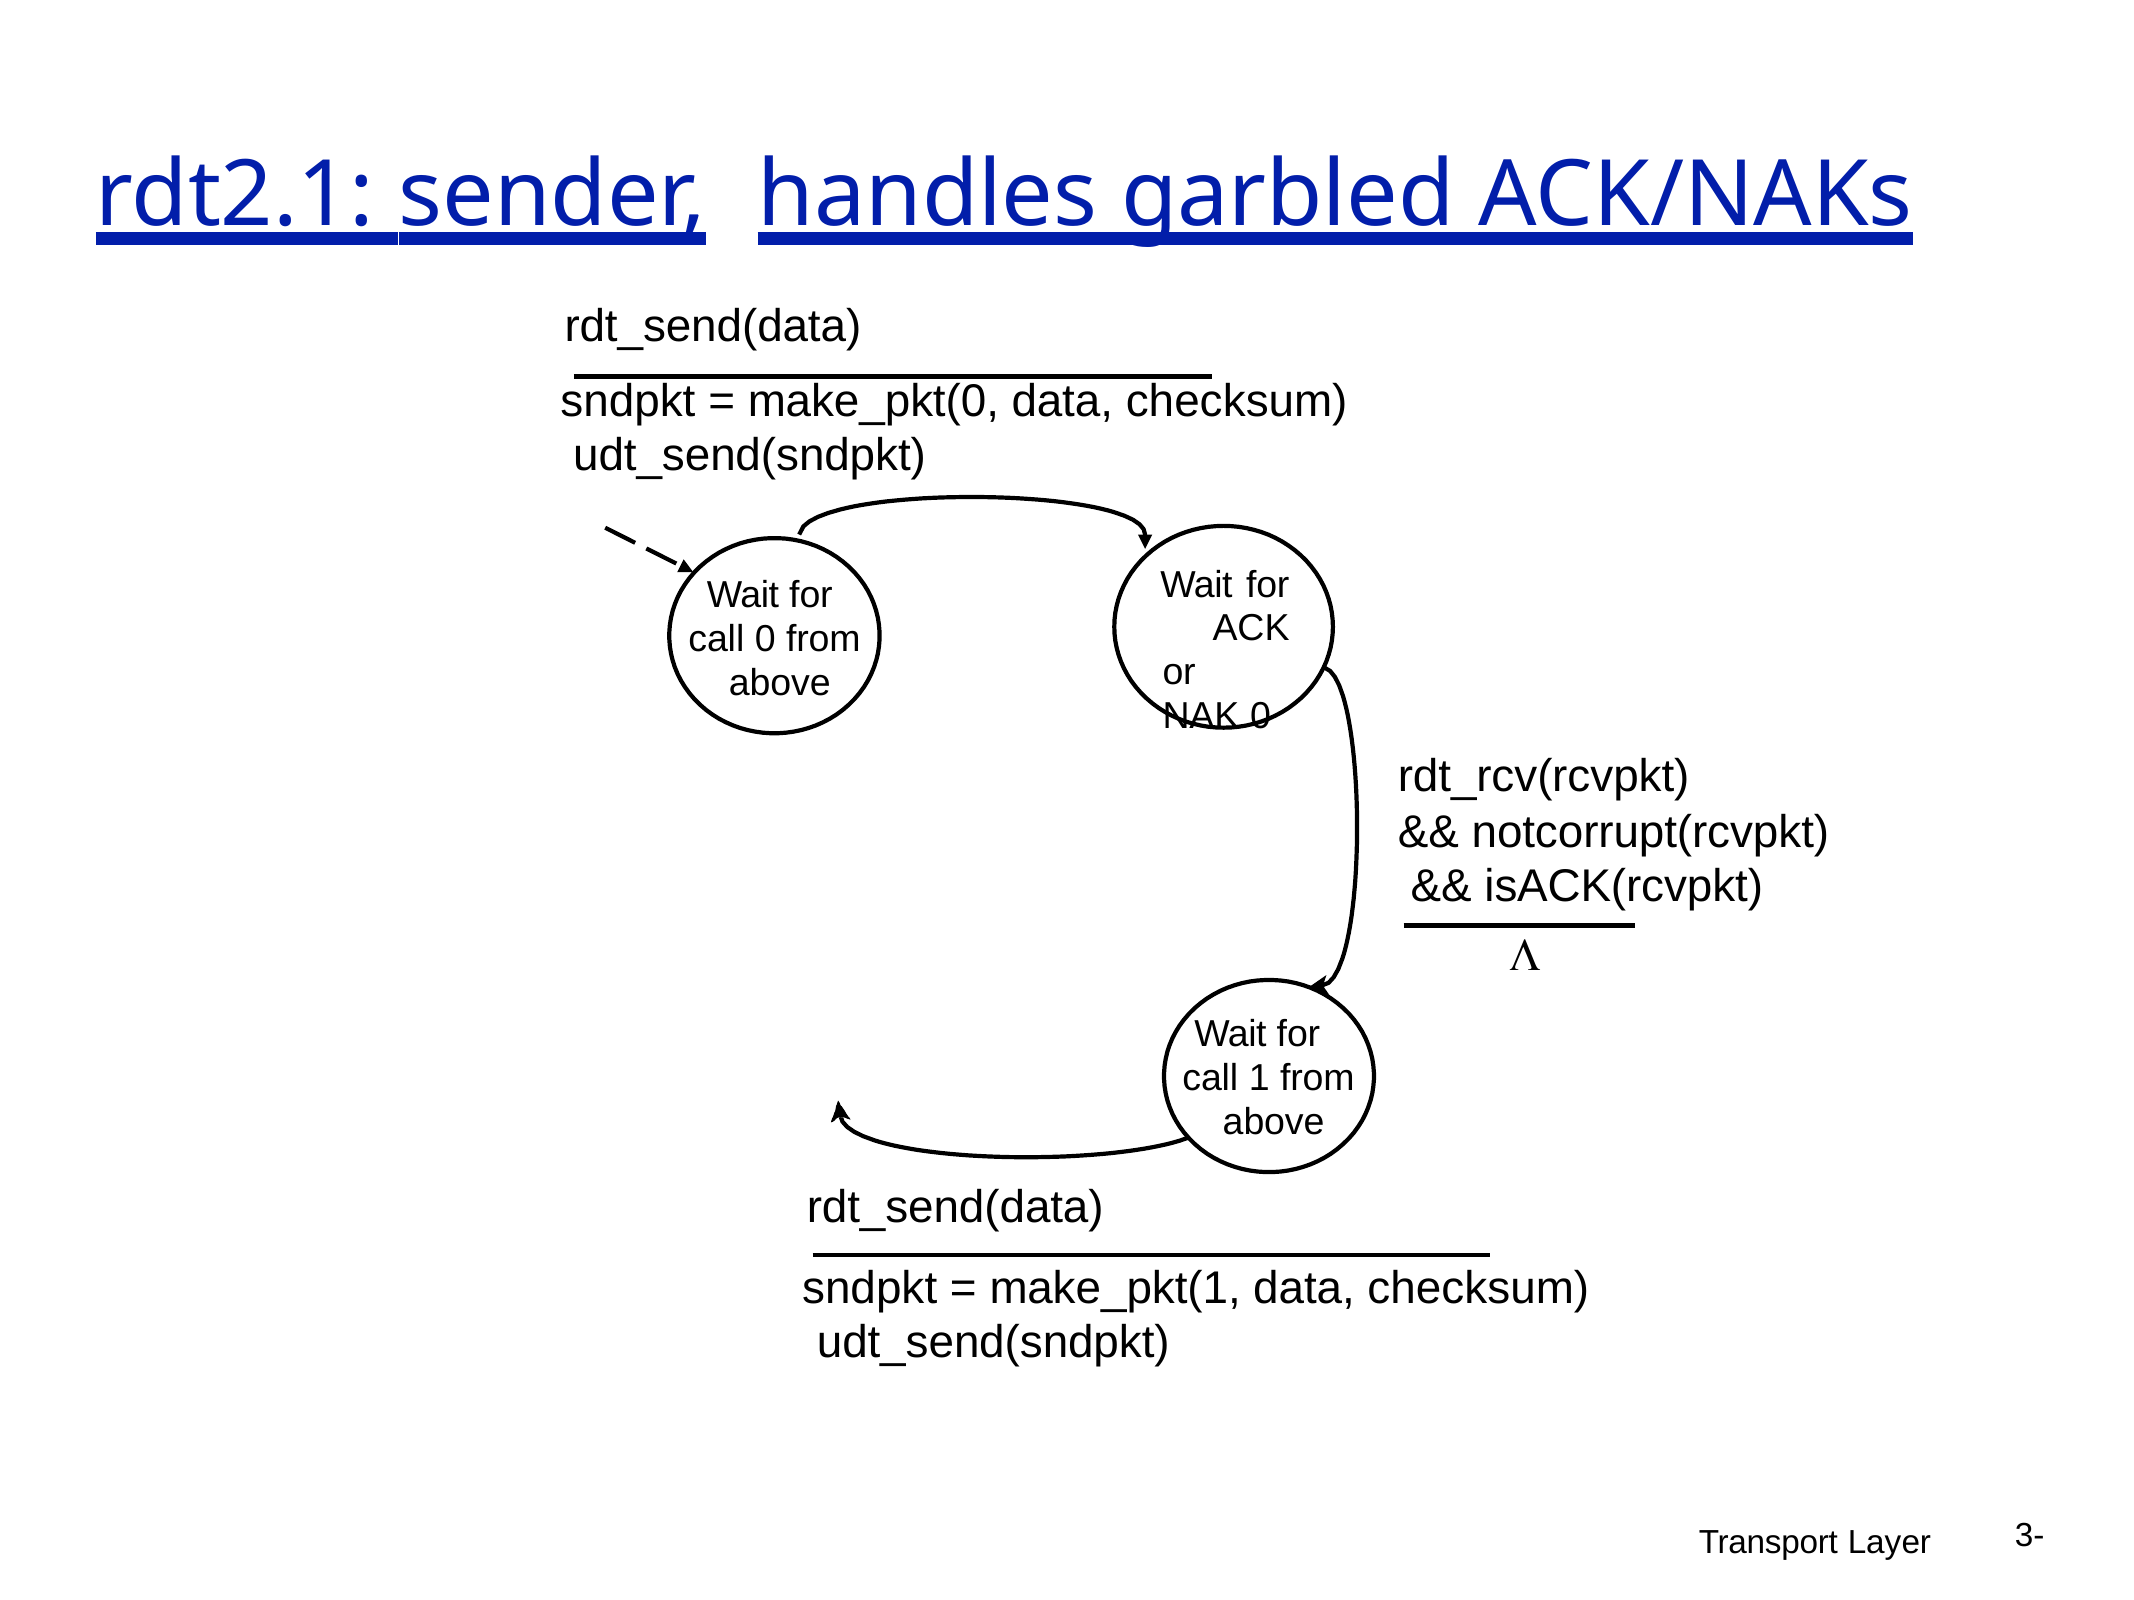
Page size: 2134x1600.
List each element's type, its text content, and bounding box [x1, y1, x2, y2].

text_box Wait for ACK or NAK 0 [1158, 556, 1291, 736]
text_box [863, 583, 880, 689]
text_box [799, 497, 1145, 537]
title rdt2.1: sender, handles garbled ACK/NAKs [93, 131, 1924, 401]
text_box [698, 703, 851, 734]
text_box rdt_rcv(rcvpkt) && notcorrupt(rcvpkt) && isACK(rcvpkt)  Wait for call 1 from above rdt_send(data) sndpkt = make_pkt(1, data, checksum) udt_send(sndpkt) [802, 743, 1833, 1367]
footer 3- [2012, 1514, 2047, 1600]
text_box [700, 538, 849, 566]
text_box Wait for call 0 from above [685, 566, 863, 703]
text_box [1137, 534, 1153, 549]
slide_number Transport Layer [1696, 1520, 1938, 1600]
text_box [1114, 525, 1333, 708]
text_box [1321, 667, 1353, 743]
text_box [677, 559, 694, 573]
text_box [669, 584, 685, 688]
text_box rdt_send(data) sndpkt = make_pkt(0, data, checksum) udt_send(sndpkt) [558, 275, 1351, 480]
